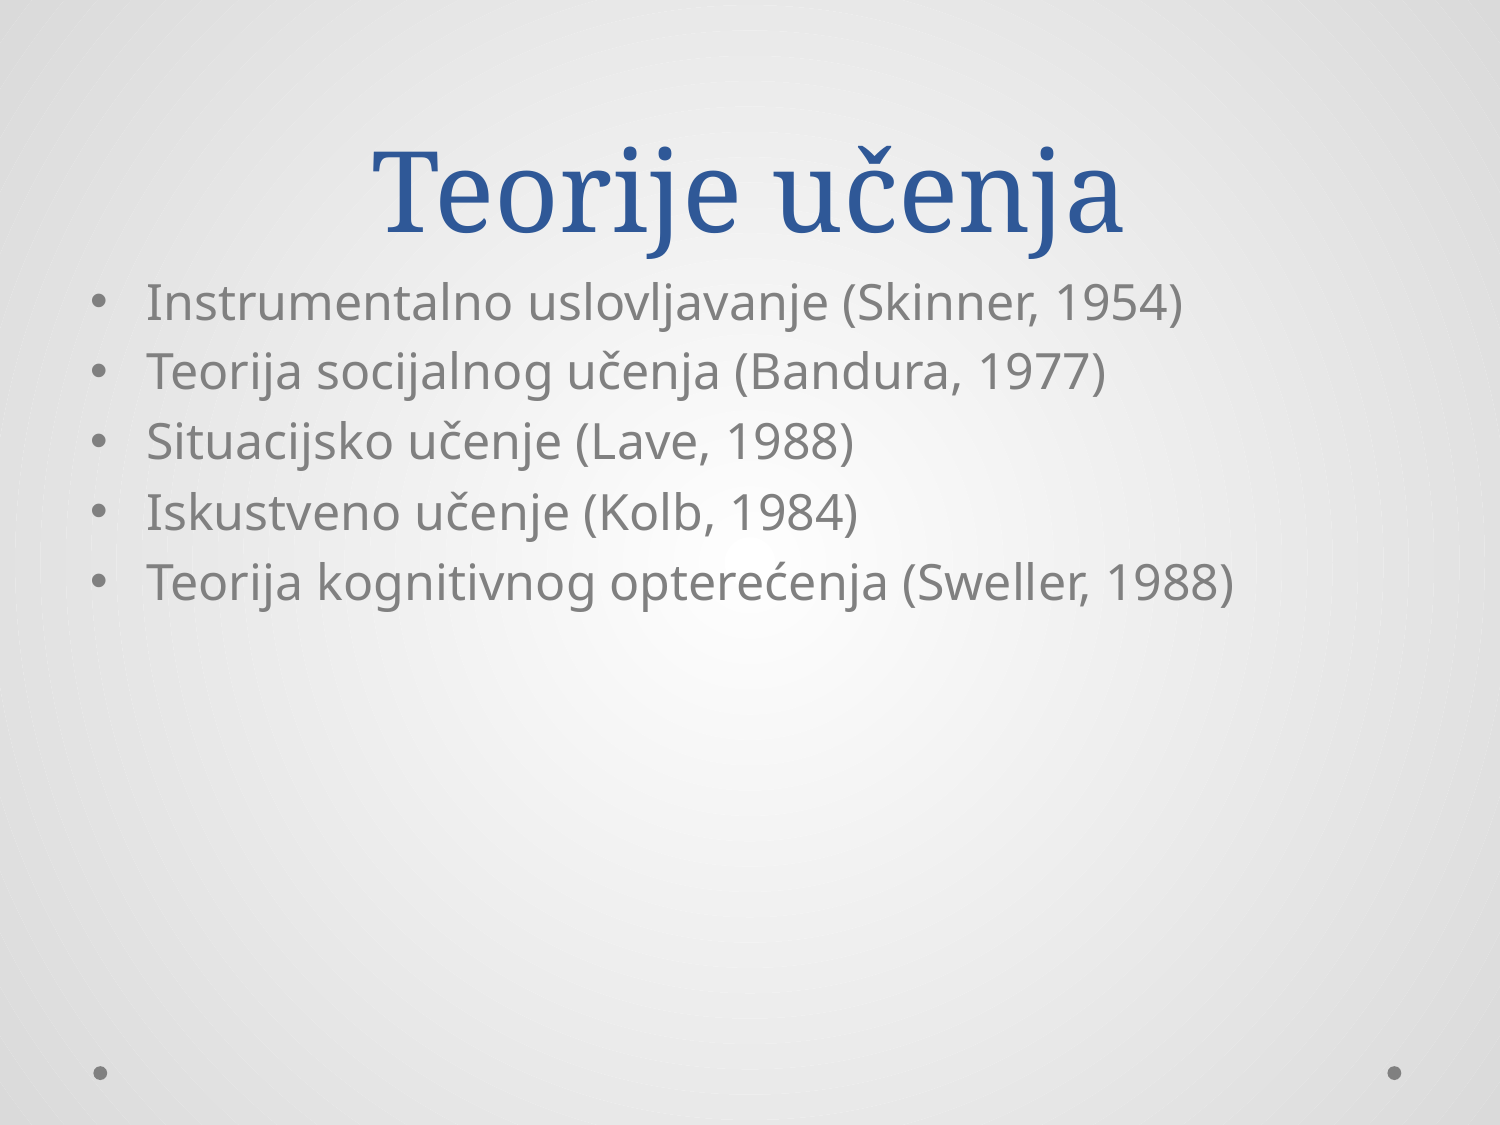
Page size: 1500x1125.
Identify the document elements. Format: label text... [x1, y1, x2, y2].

list Instrumentalno uslovljavanje (Skinner, 1954) Teorija socijalnog učenja (Bandura, 1977) Situacijsko učenje (Lave, 1988) Iskustveno učenje (Kolb, 1984) Teorija kognitivnog opterećenja (Sweller, 1988) [75, 262, 1425, 1005]
title Teorije učenja [75, 0, 1425, 262]
